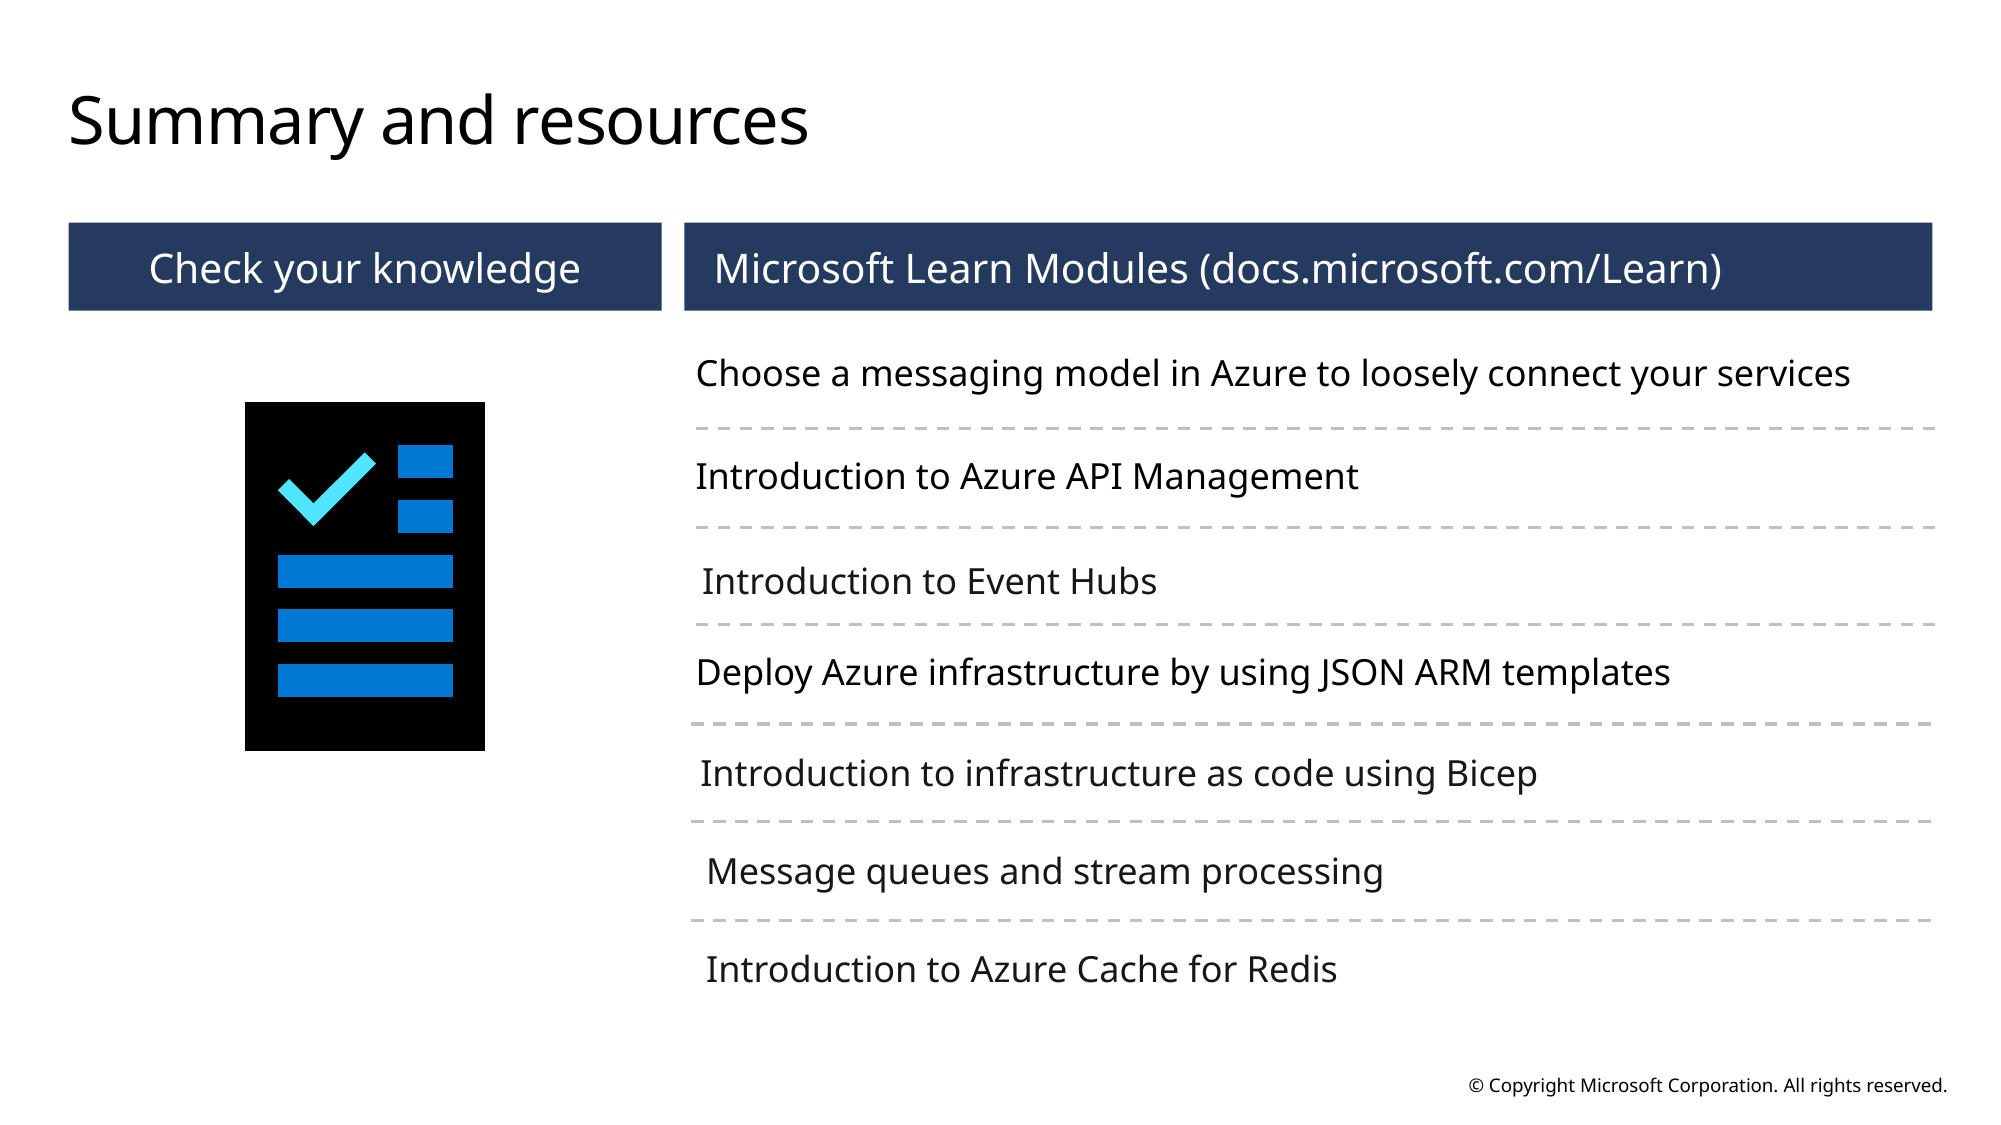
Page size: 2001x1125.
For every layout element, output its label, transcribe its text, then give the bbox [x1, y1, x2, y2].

text_box Introduction to infrastructure as code using Bicep [685, 743, 1775, 802]
text_box Introduction to Azure Cache for Redis [691, 939, 1781, 998]
title Summary and resources [68, 72, 1930, 184]
text_box Check your knowledge [68, 222, 662, 311]
text_box Deploy Azure infrastructure by using JSON ARM templates [695, 626, 1942, 716]
text_box Microsoft Learn Modules (docs.microsoft.com/Learn) [684, 222, 1933, 311]
picture [244, 401, 486, 752]
text_box Choose a messaging model in Azure to loosely connect your services [695, 327, 1942, 417]
text_box Message queues and stream processing [691, 841, 1781, 899]
text_box Introduction to Event Hubs [687, 551, 1777, 610]
text_box Introduction to Azure API Management [695, 430, 1942, 520]
